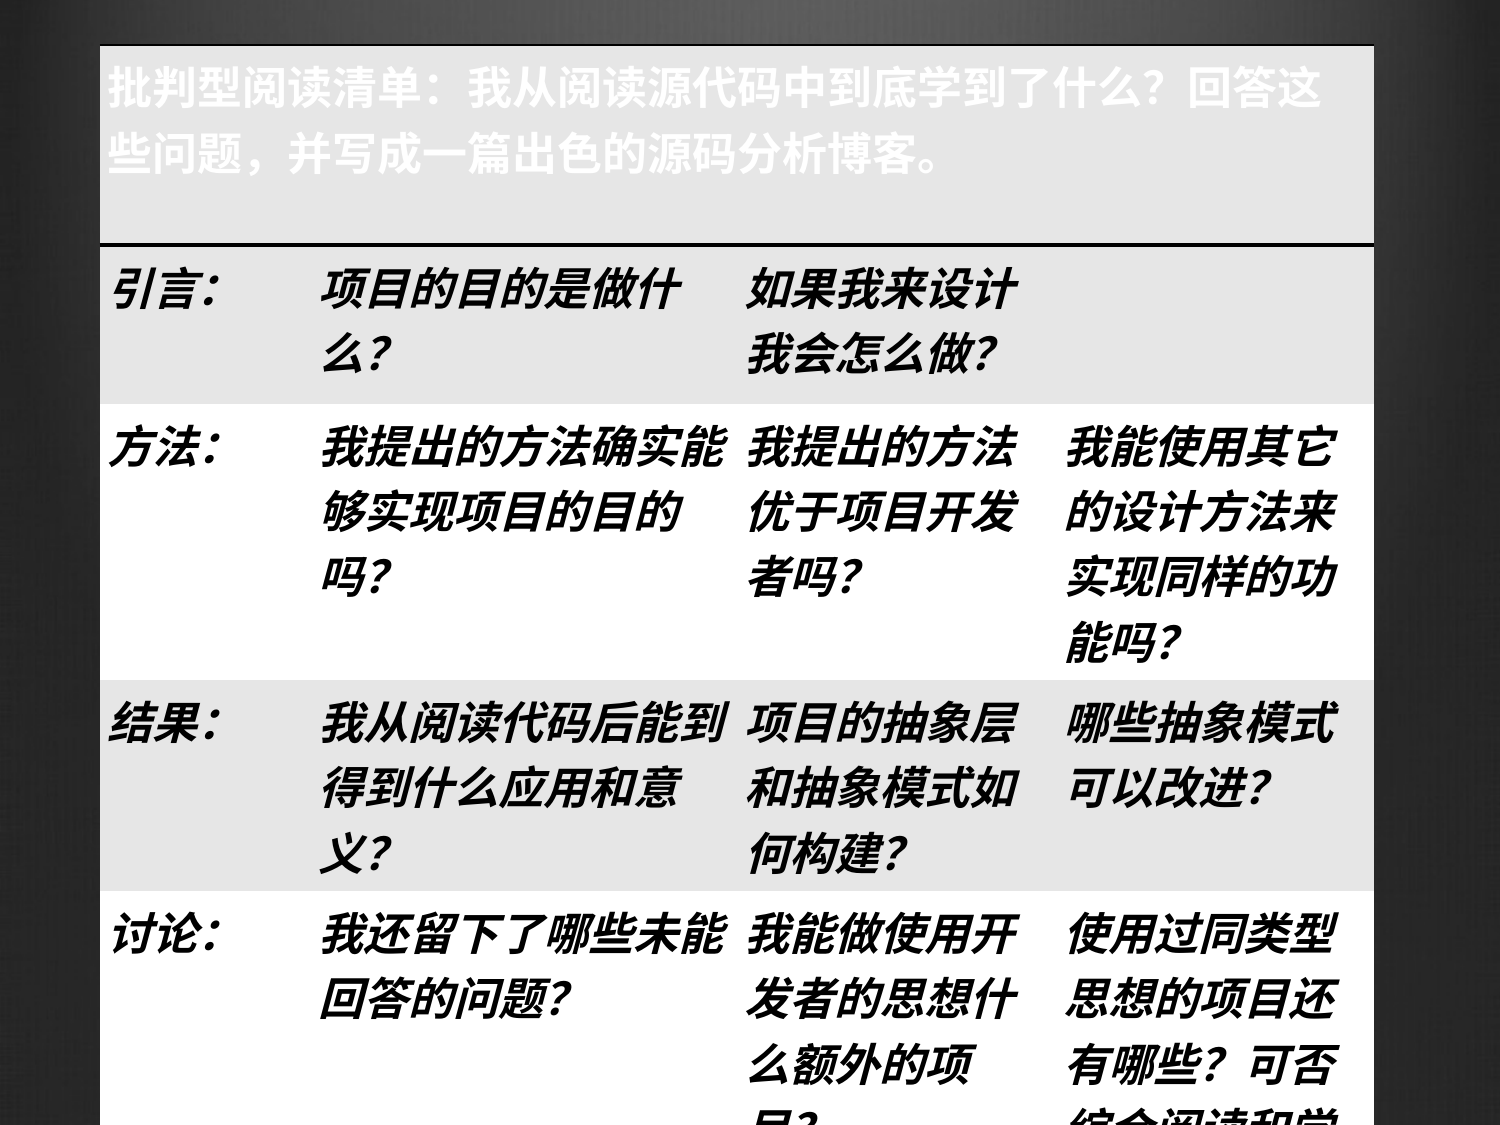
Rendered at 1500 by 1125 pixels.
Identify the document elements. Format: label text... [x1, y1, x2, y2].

table_cell 讨论： [100, 891, 311, 1125]
table_cell [1056, 247, 1374, 404]
table_cell 我还留下了哪些未能回答的问题？ [311, 891, 737, 1125]
table_cell 哪些抽象模式可以改进？ [1056, 680, 1374, 891]
table_cell 如果我来设计我会怎么做？ [737, 247, 1056, 404]
picture [0, 0, 1500, 1125]
table_cell 结果： [100, 680, 311, 891]
table_cell 我能做使用开发者的思想什么额外的项目？ [737, 891, 1056, 1125]
table_cell 方法： [100, 404, 311, 680]
table_cell 引言： [100, 247, 311, 404]
table_cell 使用过同类型思想的项目还有哪些？可否综合阅读和学习？ [1056, 891, 1374, 1125]
table_cell 我提出的方法确实能够实现项目的目的吗？ [311, 404, 737, 680]
table_cell 项目的目的是做什么？ [311, 247, 737, 404]
table_cell 我能使用其它的设计方法来实现同样的功能吗？ [1056, 404, 1374, 680]
table_header 批判型阅读清单：我从阅读源代码中到底学到了什么？回答这些问题，并写成一篇出色的源码分析博客。 [100, 46, 1374, 243]
table_cell 项目的抽象层和抽象模式如何构建？ [737, 680, 1056, 891]
table_cell 我从阅读代码后能到得到什么应用和意义？ [311, 680, 737, 891]
table_cell 我提出的方法优于项目开发者吗？ [737, 404, 1056, 680]
